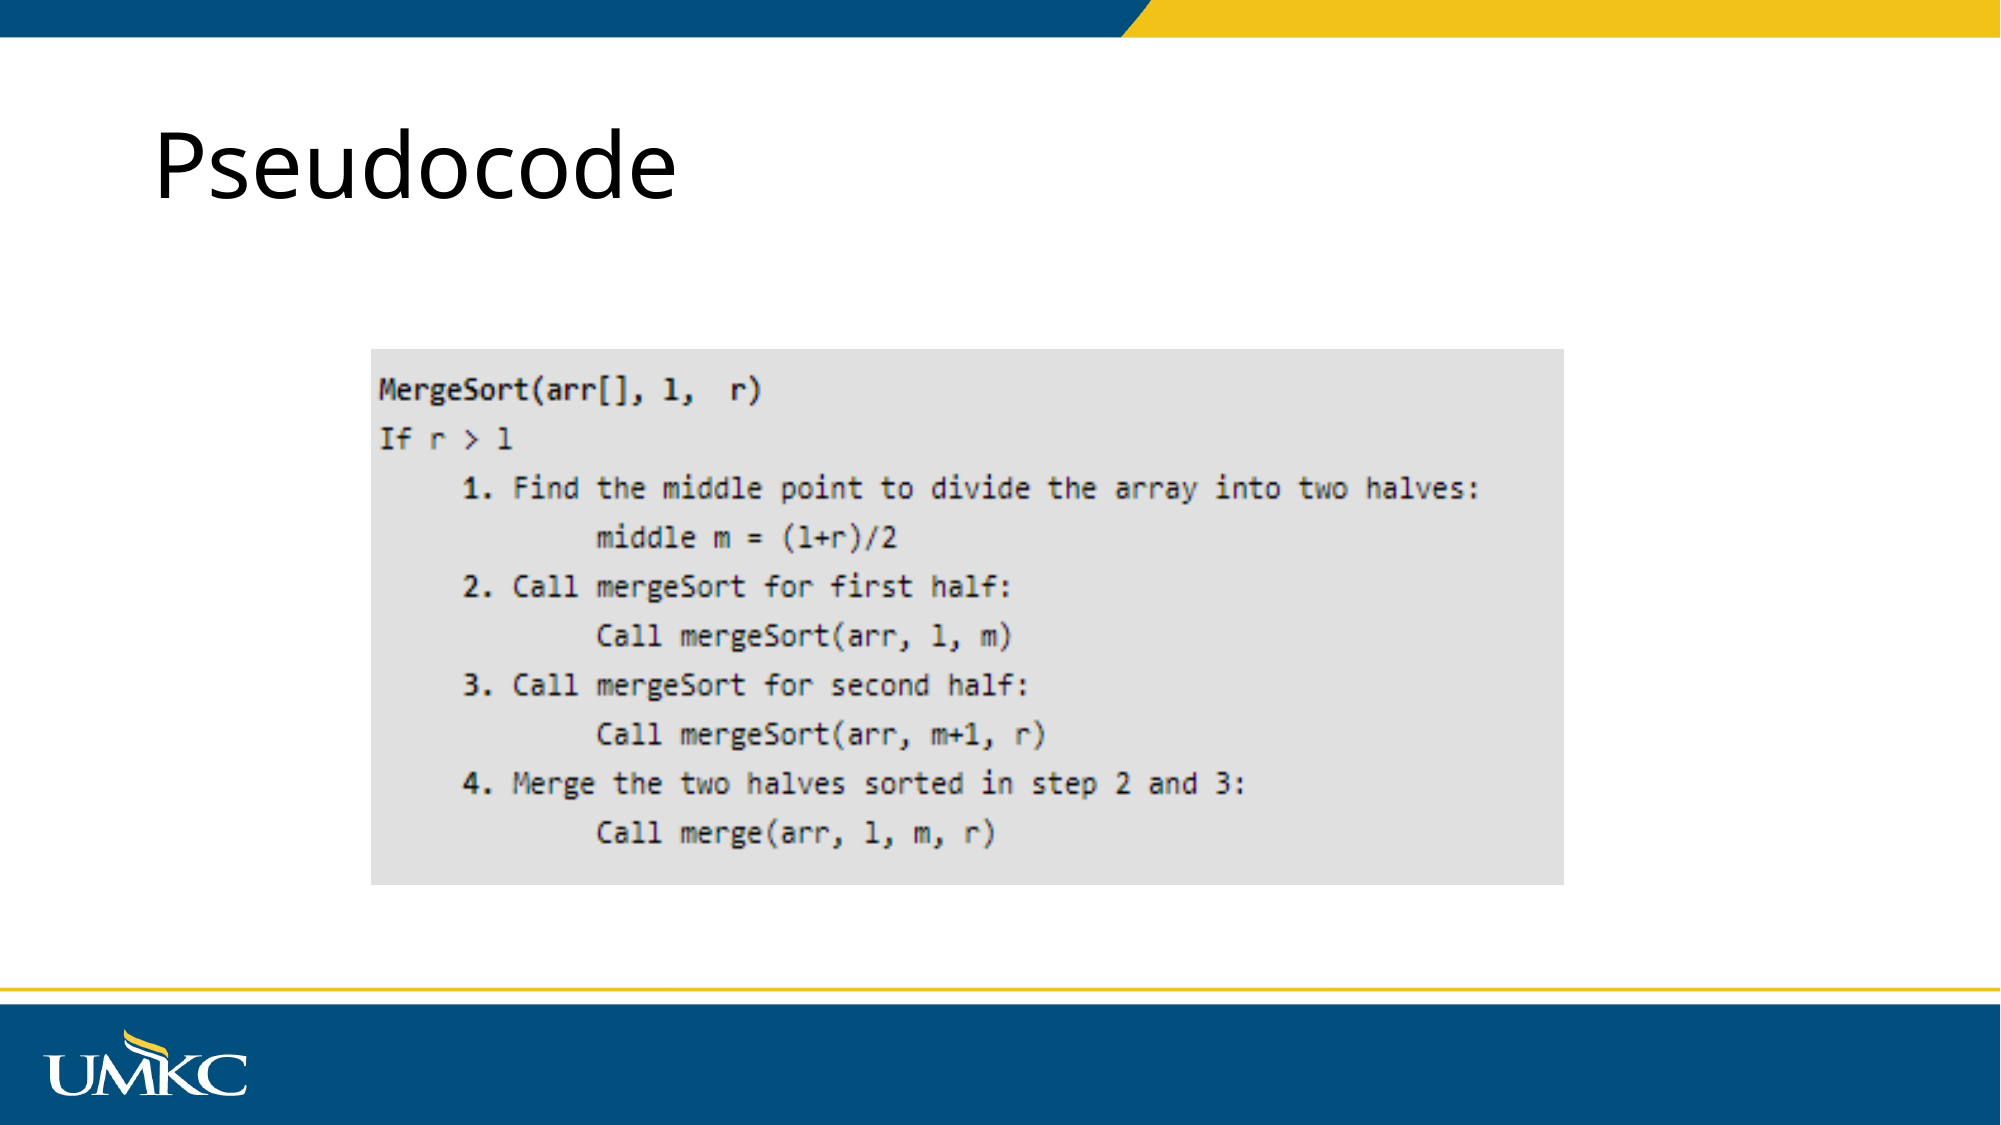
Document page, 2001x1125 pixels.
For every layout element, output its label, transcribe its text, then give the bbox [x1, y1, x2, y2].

title Pseudocode [137, 59, 1863, 278]
picture [0, 0, 2001, 1125]
